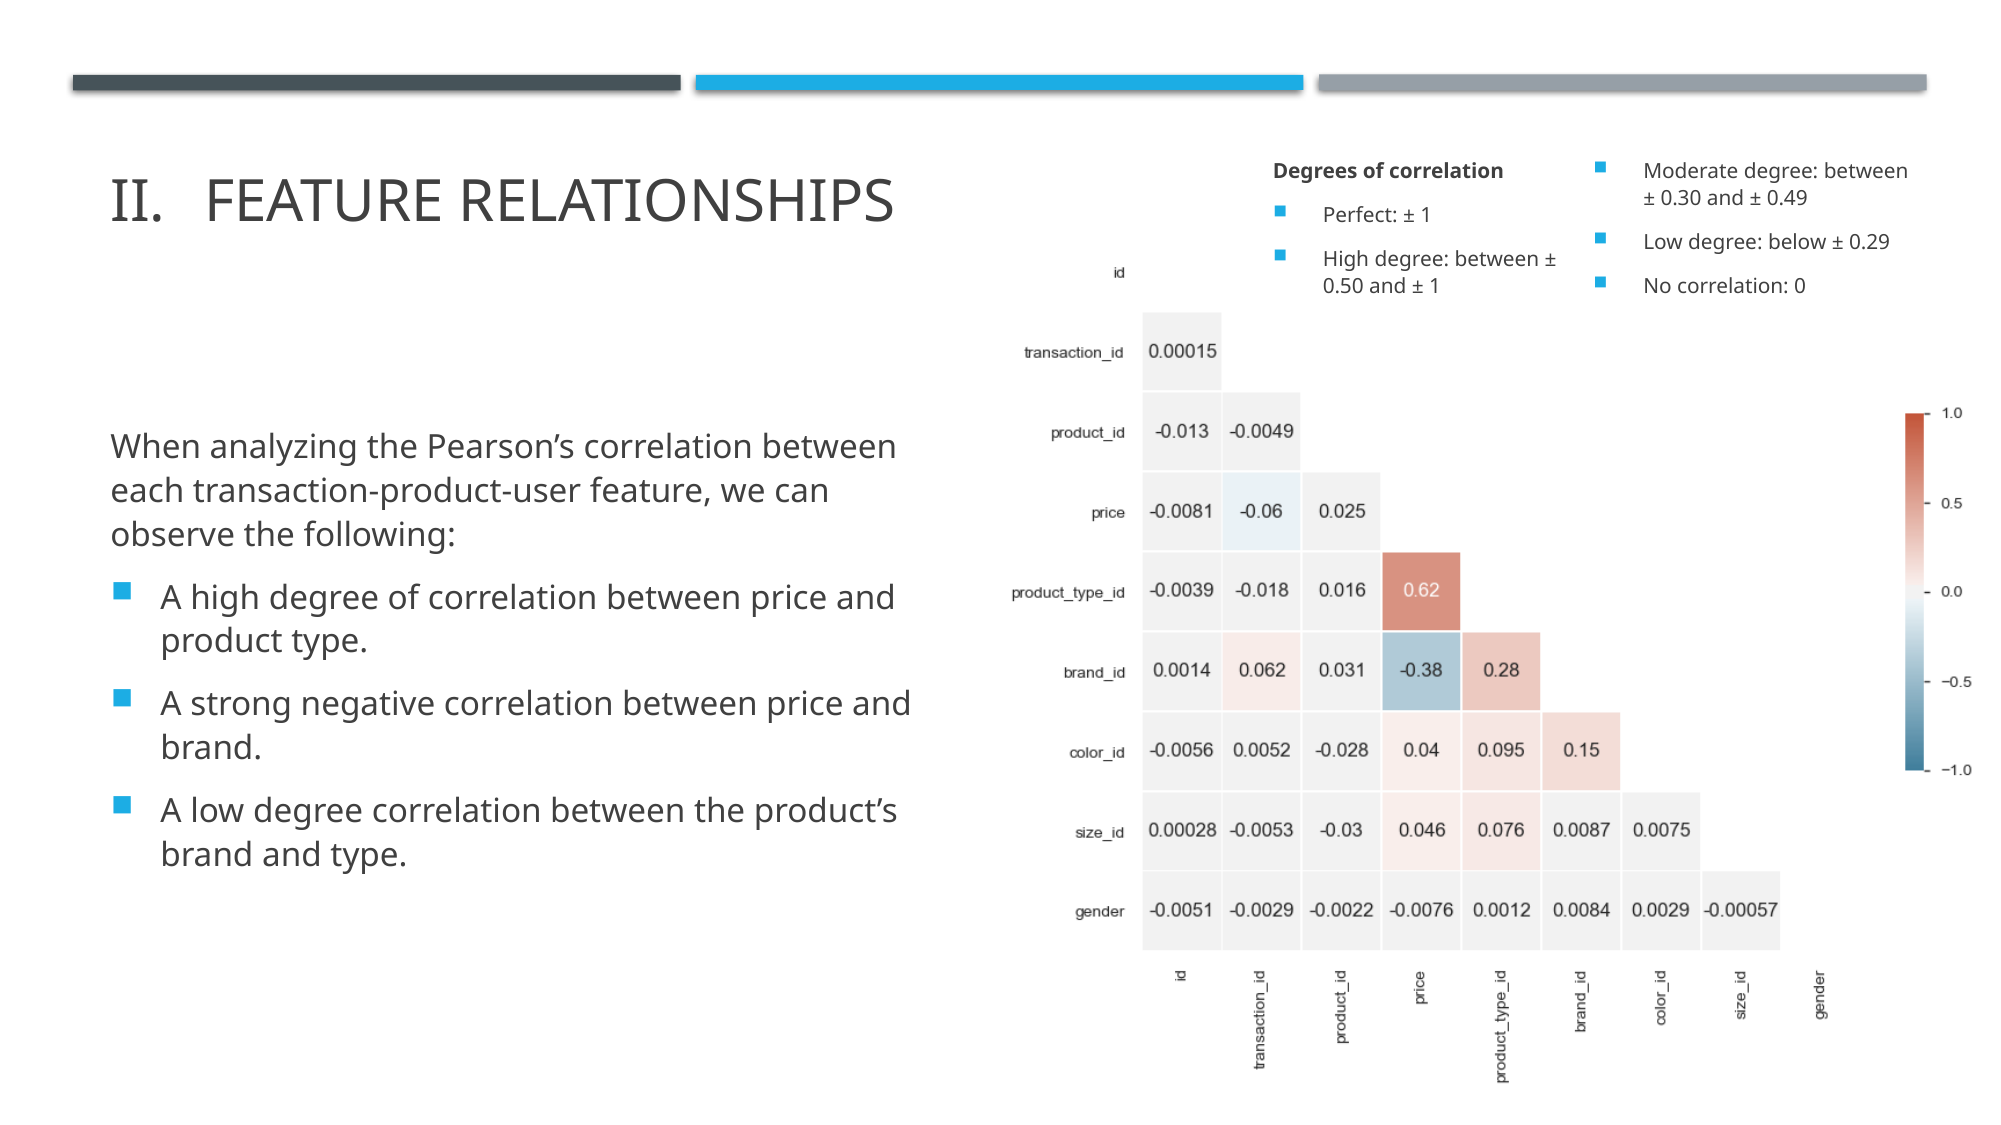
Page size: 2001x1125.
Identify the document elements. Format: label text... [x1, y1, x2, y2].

picture [999, 221, 1984, 1094]
list When analyzing the Pearson’s correlation between each transaction-product-user feature, we can observe the following: A high degree of correlation between price and product type. A strong negative correlation between price and brand. A low degree correlation between the product’s brand and type. [95, 383, 959, 1037]
title Feature relationships [95, 115, 1905, 311]
text_box Degrees of correlation Perfect: ± 1 High degree: between ± 0.50 and ± 1 Moderate degree: between ± 0.30 and ± 0.49 Low degree: below ± 0.29 No correlation: 0 [1257, 142, 1929, 219]
